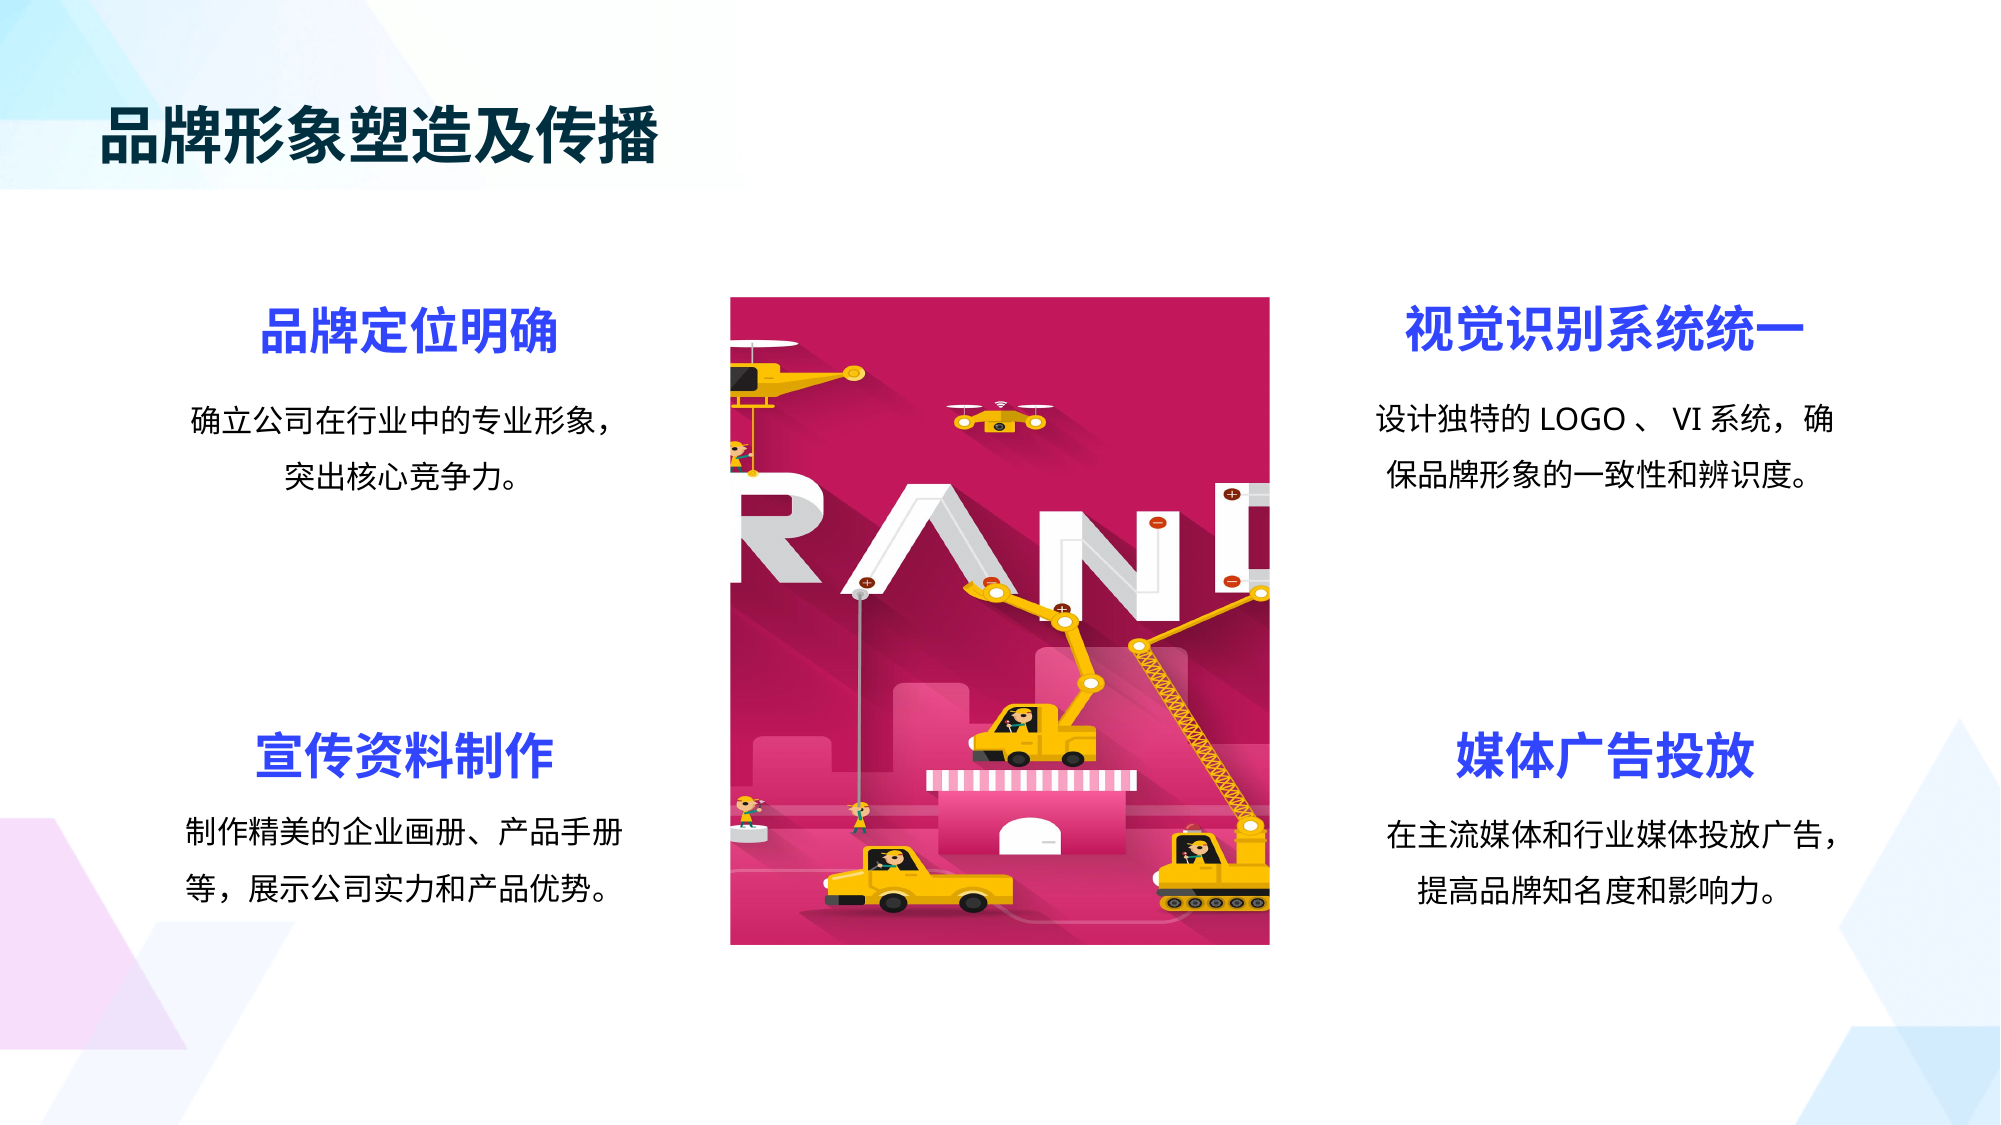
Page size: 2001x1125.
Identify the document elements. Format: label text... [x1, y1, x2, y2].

text_box 媒体广告投放 [1364, 708, 1846, 789]
text_box 品牌定位明确 [168, 283, 650, 364]
text_box 品牌形象塑造及传播 [78, 43, 1922, 194]
text_box 宣传资料制作 [164, 708, 646, 788]
text_box 设计独特的LOGO、VI系统，确保品牌形象的一致性和辨识度。 [1364, 374, 1846, 572]
text_box 确立公司在行业中的专业形象，突出核心竞争力。 [168, 376, 650, 574]
picture [0, 0, 2001, 1125]
text_box 制作精美的企业画册、产品手册等，展示公司实力和产品优势。 [164, 788, 646, 986]
text_box 视觉识别系统统一 [1364, 281, 1846, 362]
text_box 在主流媒体和行业媒体投放广告，提高品牌知名度和影响力。 [1364, 791, 1846, 988]
